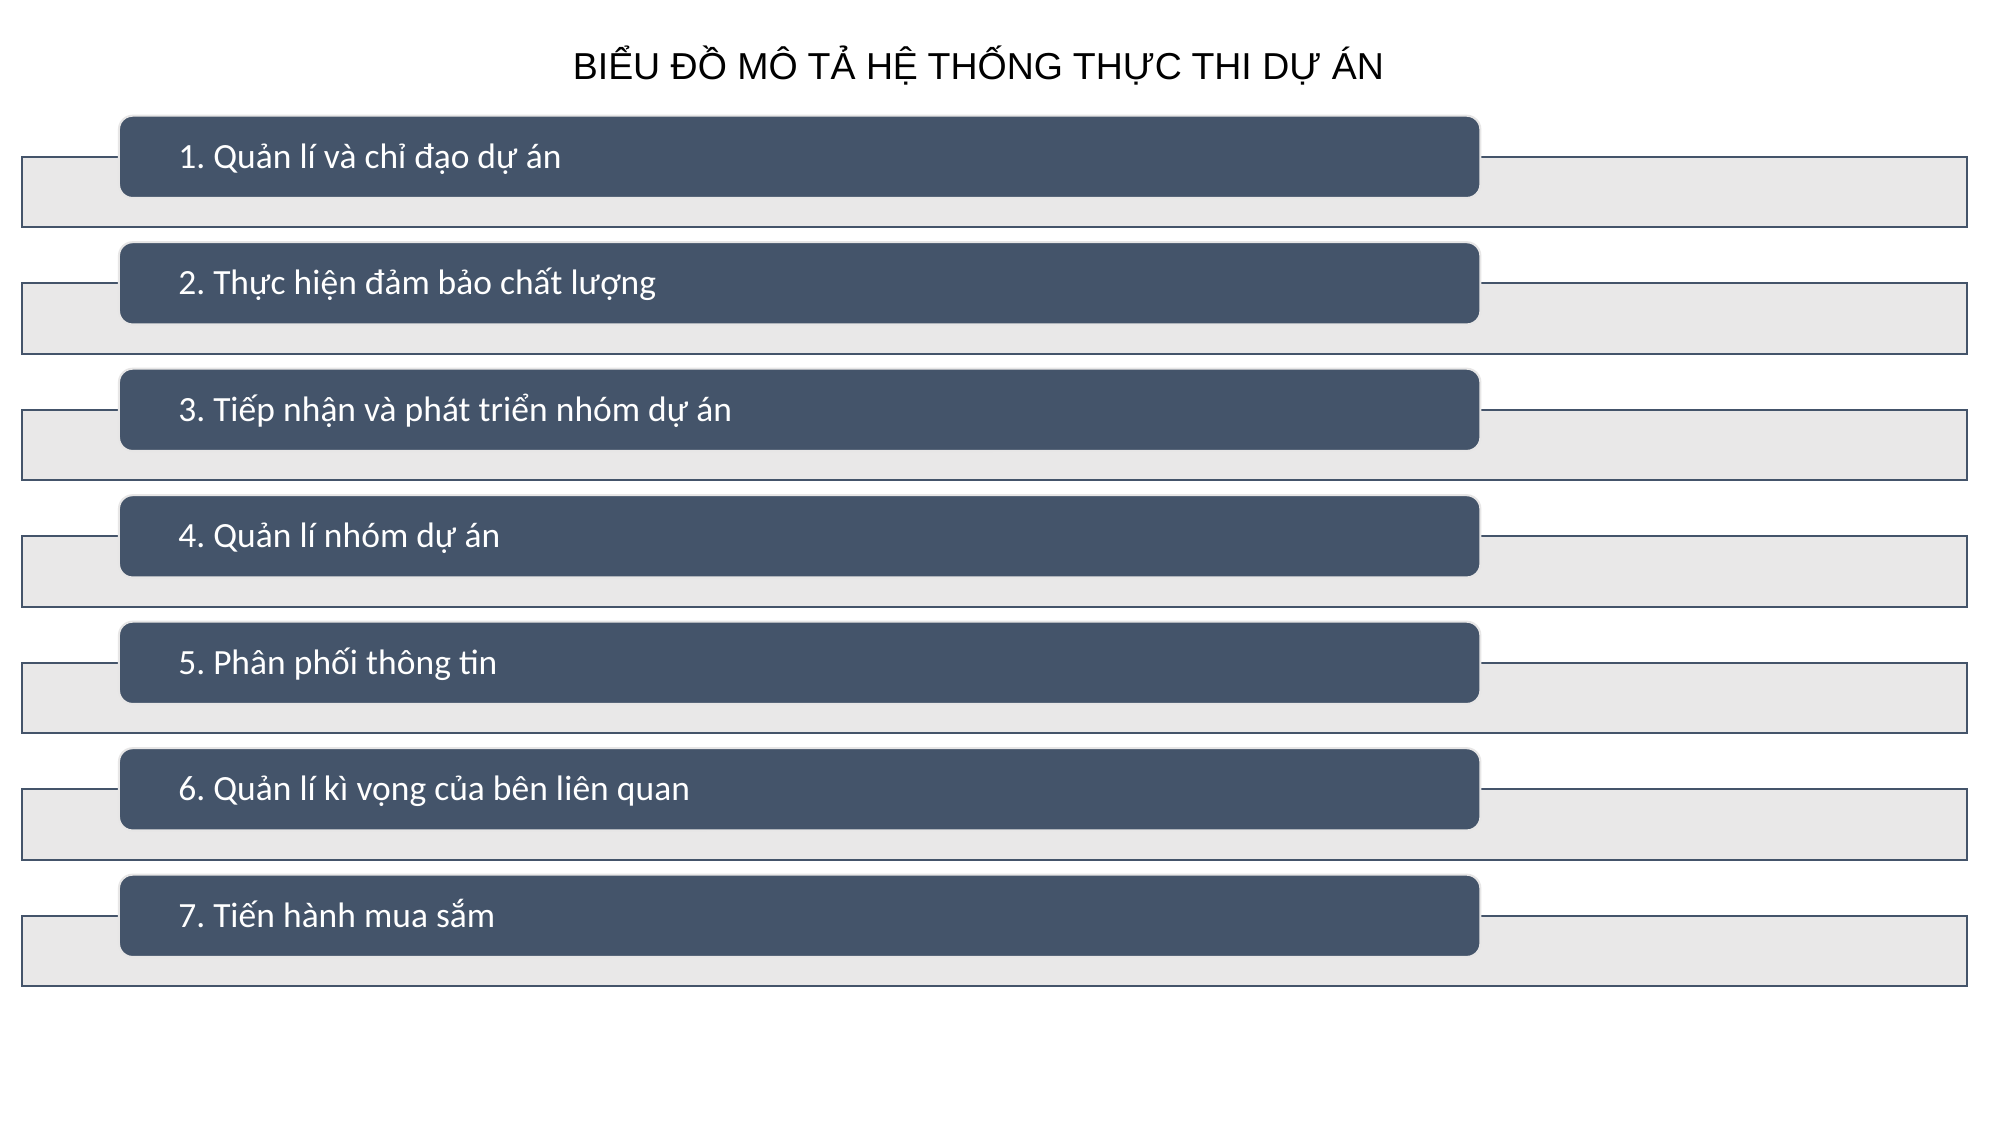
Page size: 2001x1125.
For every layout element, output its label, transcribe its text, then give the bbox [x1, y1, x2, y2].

text_box BIỂU ĐỒ MÔ TẢ HỆ THỐNG THỰC THI DỰ ÁN [558, 34, 1410, 94]
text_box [21, 94, 1967, 1007]
